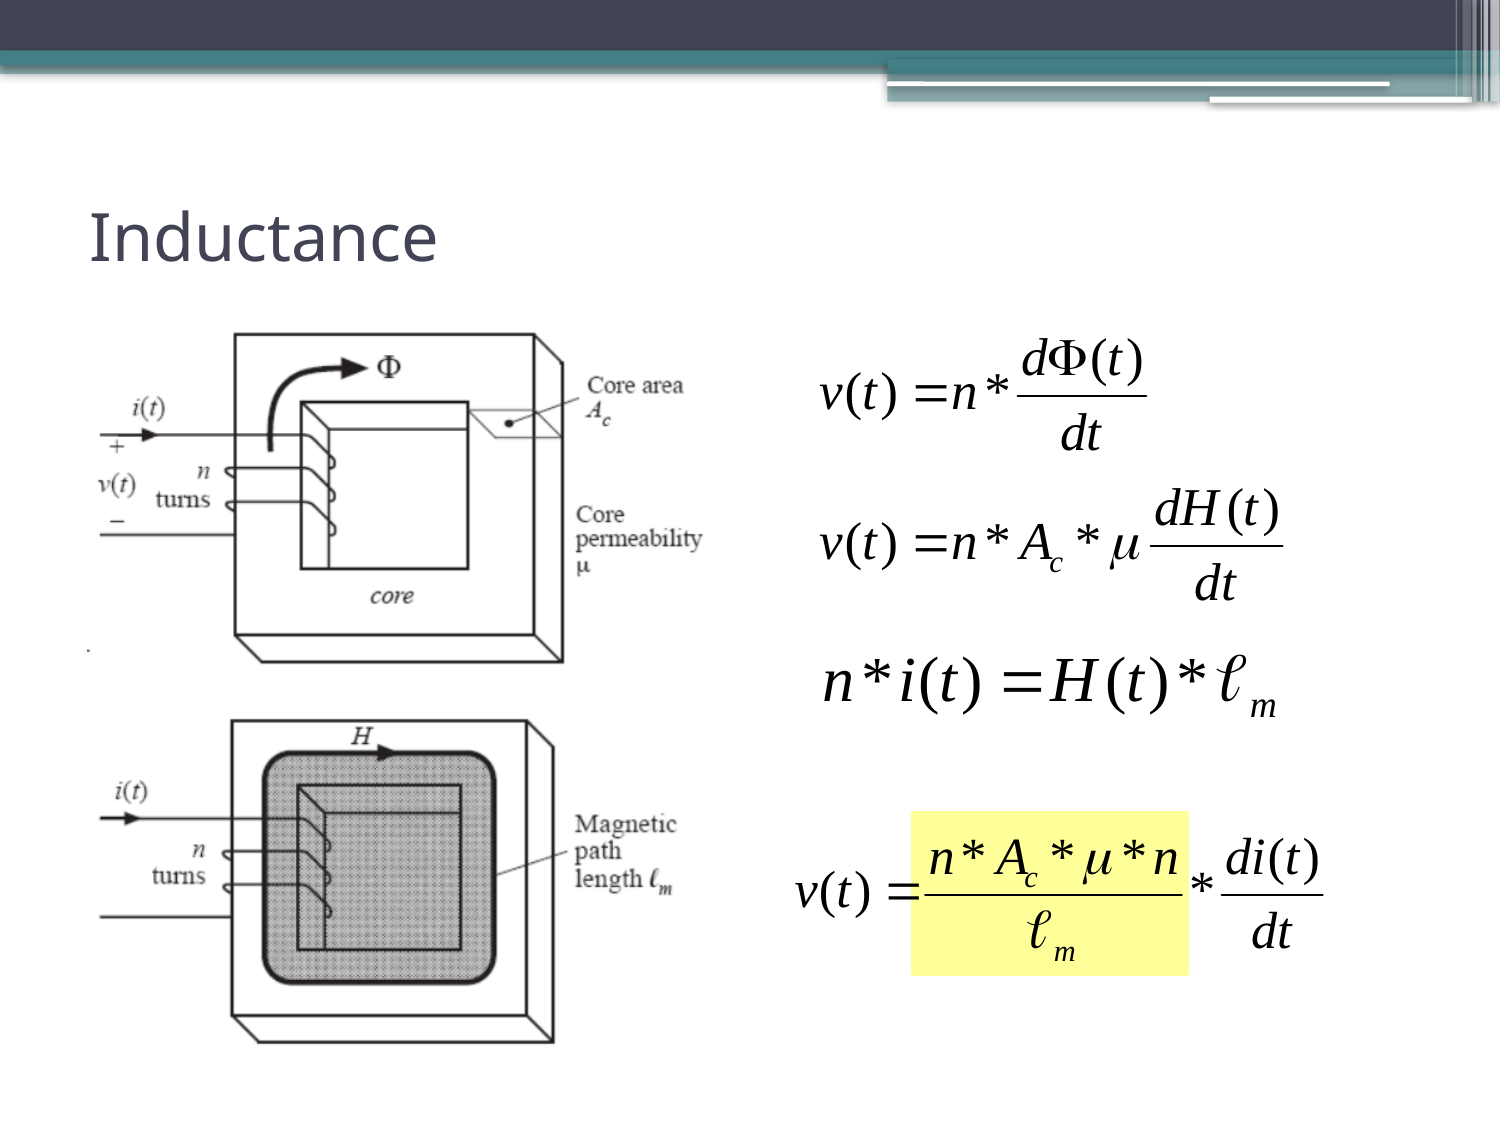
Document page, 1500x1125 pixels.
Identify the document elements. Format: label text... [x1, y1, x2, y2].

title Inductance [75, 187, 1425, 363]
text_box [812, 324, 1159, 463]
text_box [812, 637, 1290, 734]
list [87, 699, 702, 1074]
picture [87, 324, 720, 676]
text_box [911, 811, 1189, 822]
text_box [812, 474, 1292, 613]
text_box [787, 824, 1332, 974]
